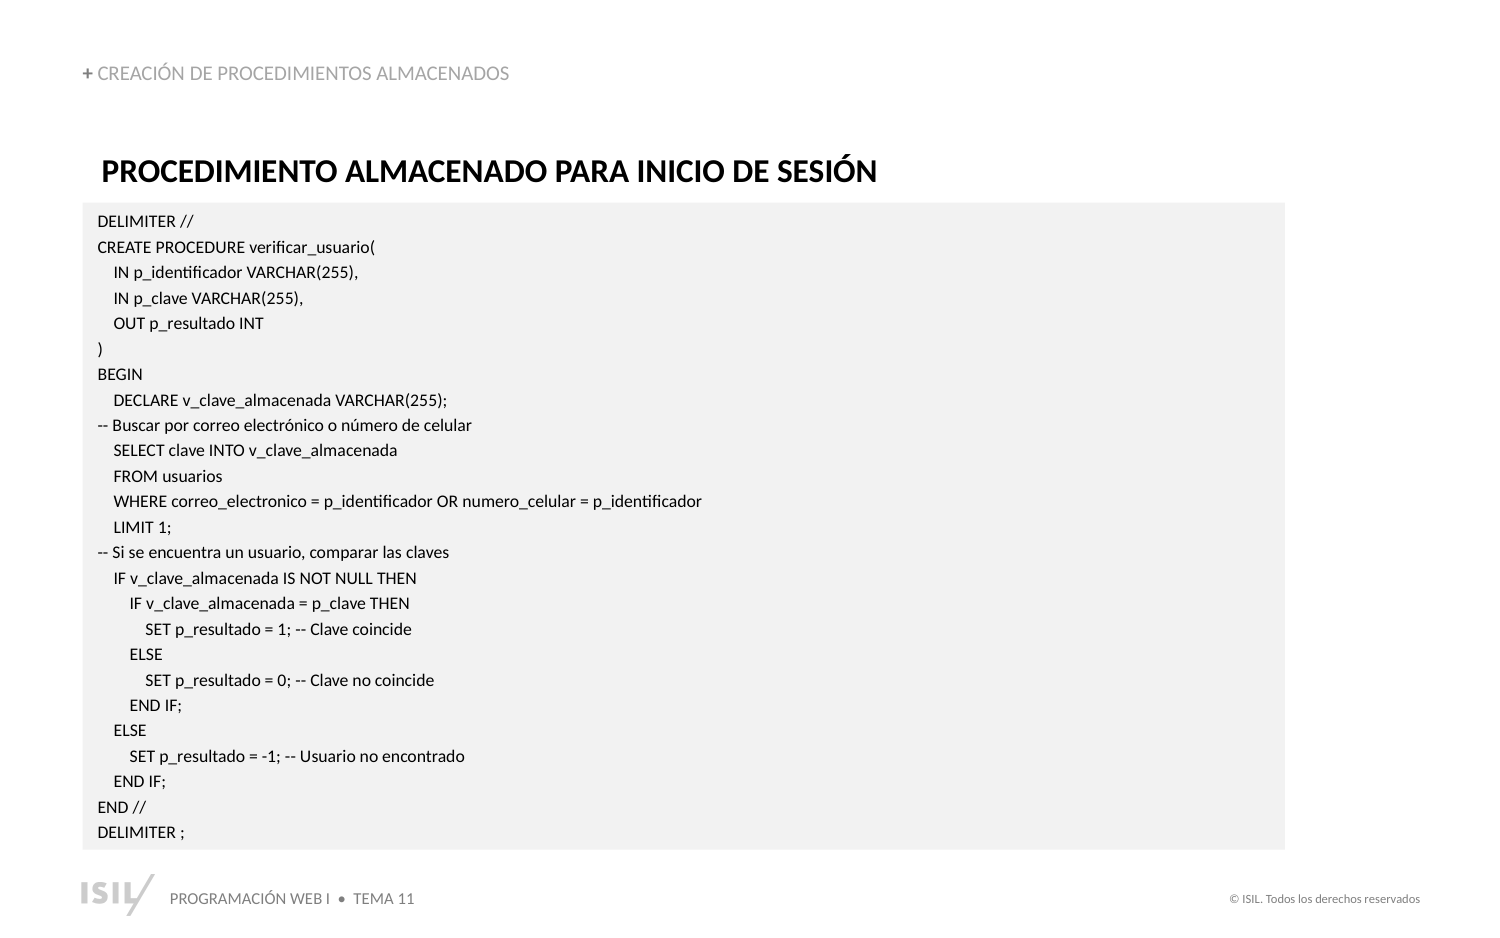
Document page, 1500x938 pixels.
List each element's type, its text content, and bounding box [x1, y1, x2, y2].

text_box DELIMITER // CREATE PROCEDURE verificar_usuario( IN p_identificador VARCHAR(255), IN p_clave VARCHAR(255), OUT p_resultado INT ) BEGIN DECLARE v_clave_almacenada VARCHAR(255); -- Buscar por correo electrónico o número de celular SELECT clave INTO v_clave_almacenada FROM usuarios WHERE correo_electronico = p_identificador OR numero_celular = p_identificador LIMIT 1; -- Si se encuentra un usuario, comparar las claves IF v_clave_almacenada IS NOT NULL THEN IF v_clave_almacenada = p_clave THEN SET p_resultado = 1; -- Clave coincide ELSE SET p_resultado = 0; -- Clave no coincide END IF; ELSE SET p_resultado = -1; -- Usuario no encontrado END IF; END // DELIMITER ; [82, 202, 1285, 850]
text_box + CREACIÓN DE PROCEDIMIENTOS ALMACENADOS [82, 61, 979, 85]
text_box PROCEDIMIENTO ALMACENADO PARA INICIO DE SESIÓN [82, 149, 898, 190]
